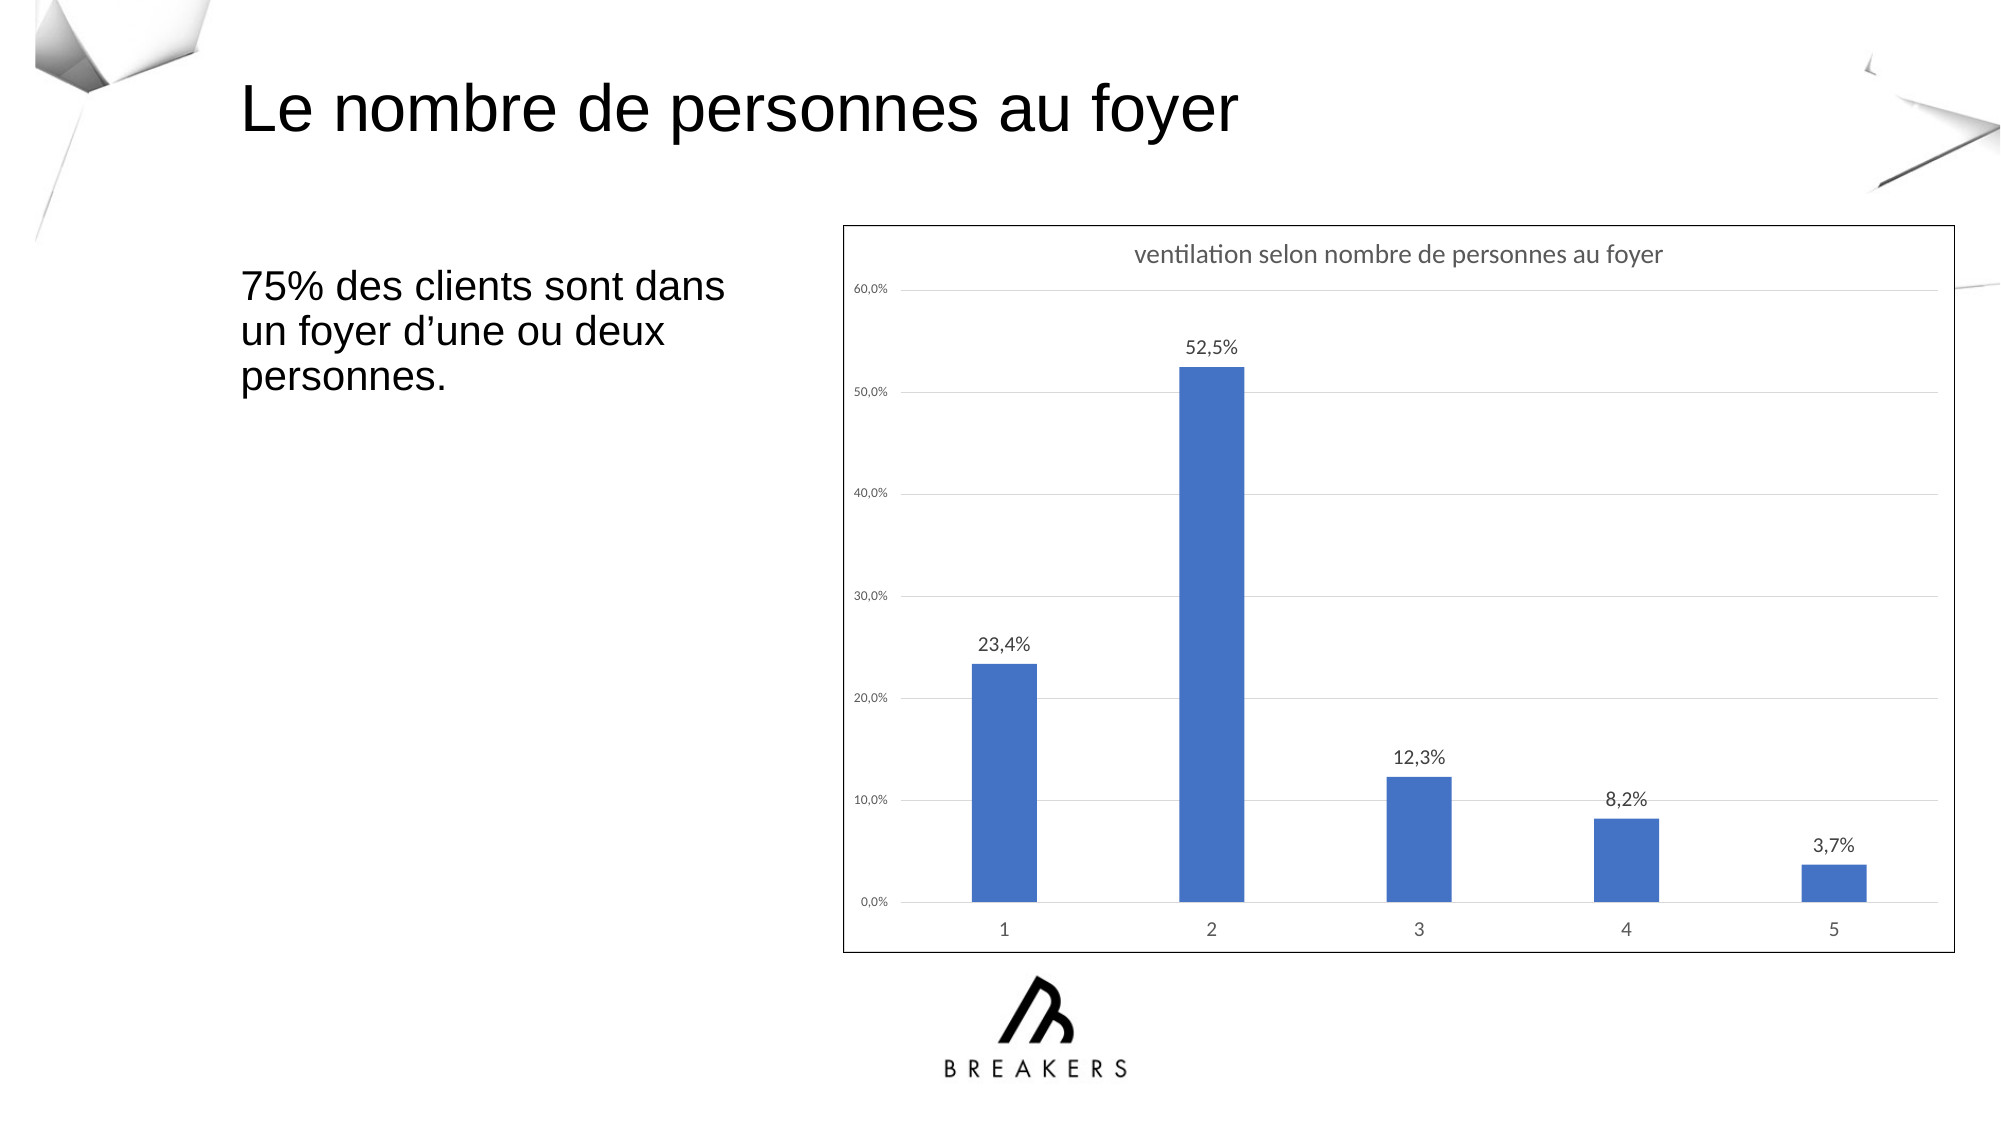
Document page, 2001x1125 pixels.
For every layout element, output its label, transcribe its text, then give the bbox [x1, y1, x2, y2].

picture [35, 0, 2001, 1125]
list 75% des clients sont dans un foyer d’une ou deux personnes. [225, 256, 770, 953]
list Le nombre de personnes au foyer [225, 57, 1761, 226]
